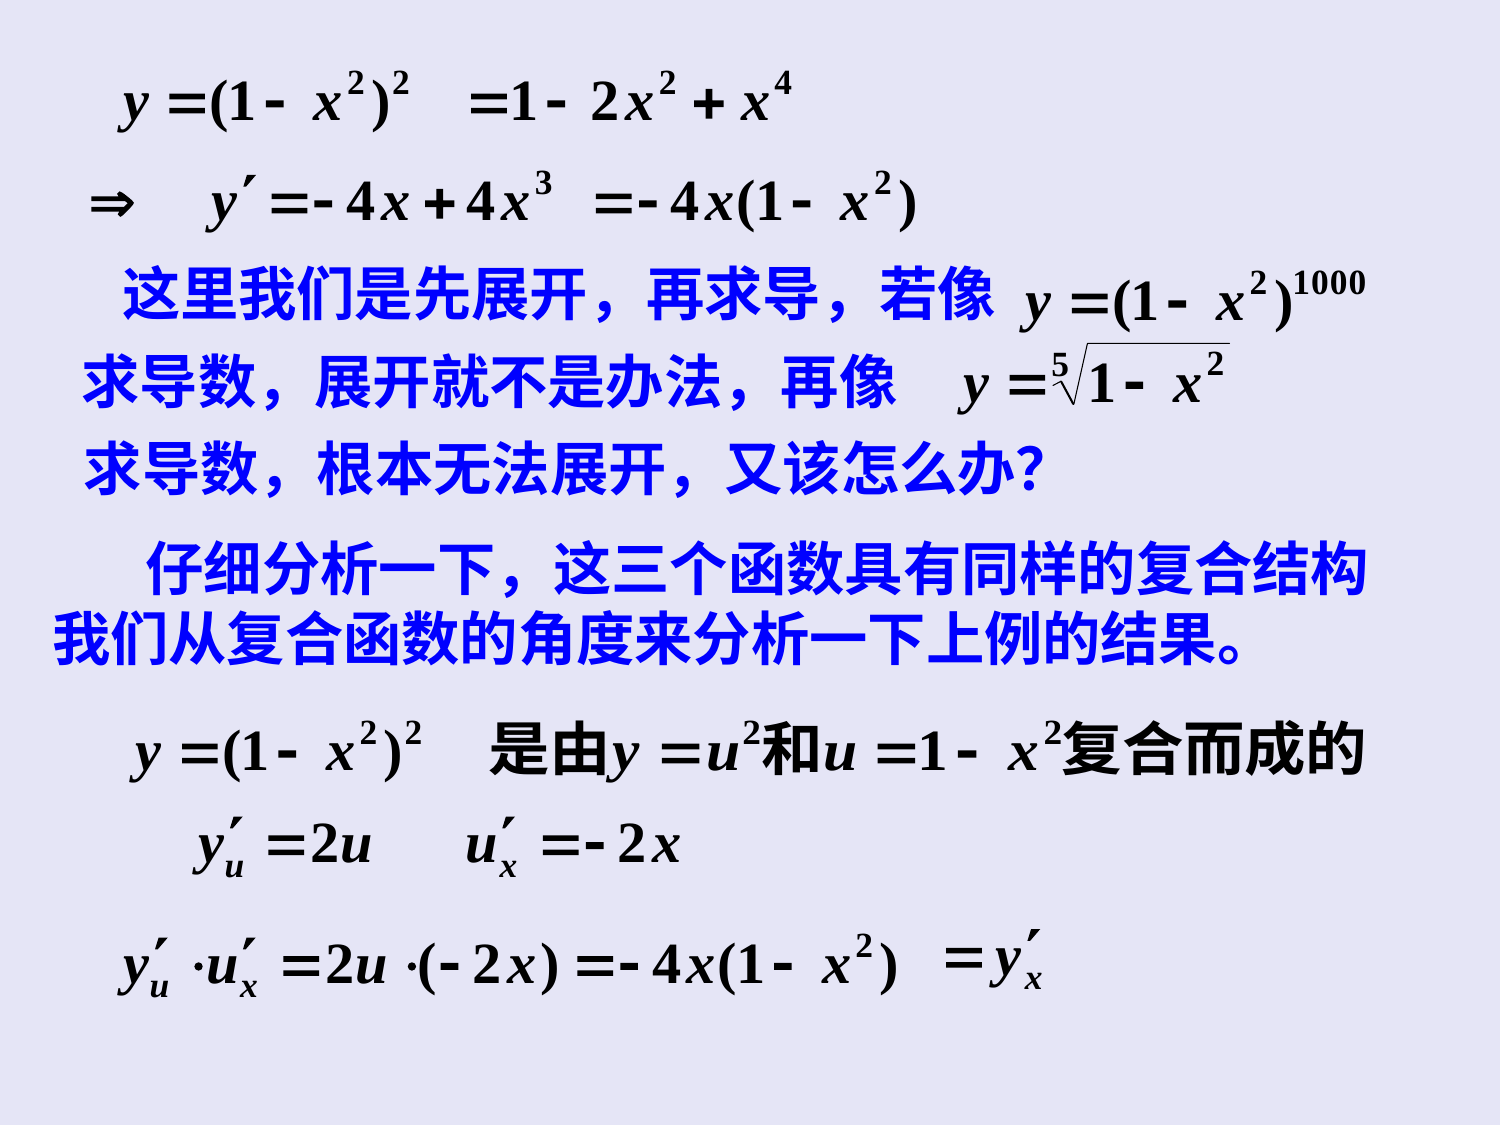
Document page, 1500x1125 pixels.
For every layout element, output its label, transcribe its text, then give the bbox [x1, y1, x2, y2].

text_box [87, 162, 557, 240]
text_box 仔细分析一下，这三个函数具有同样的复合结构 我们从复合函数的角度来分析一下上例的结果。 [37, 524, 1401, 680]
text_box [112, 924, 903, 1005]
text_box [112, 62, 413, 140]
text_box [937, 924, 1049, 996]
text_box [187, 812, 376, 884]
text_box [462, 812, 688, 884]
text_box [62, 249, 1368, 511]
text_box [124, 712, 1376, 790]
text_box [587, 162, 921, 240]
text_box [462, 62, 796, 128]
